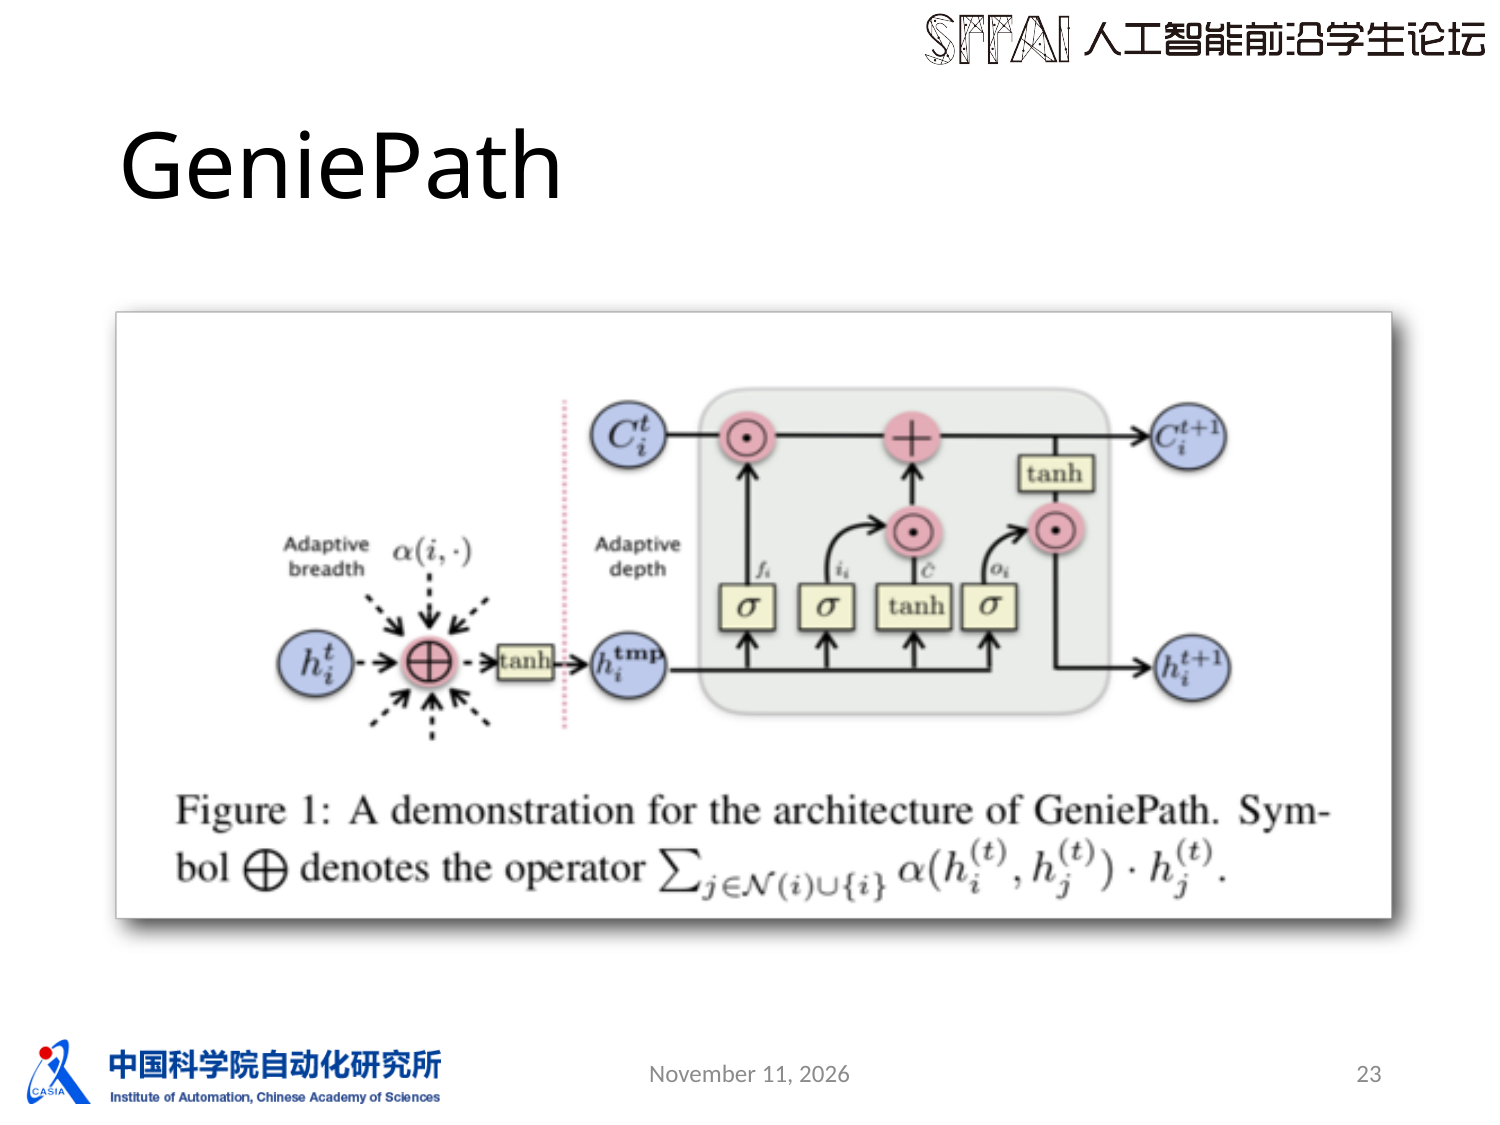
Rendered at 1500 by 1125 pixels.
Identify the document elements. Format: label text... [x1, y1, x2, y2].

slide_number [581, 1042, 919, 1103]
slide_number 23 [1059, 1042, 1397, 1103]
picture [904, 0, 1486, 74]
picture [26, 1039, 441, 1104]
picture [103, 299, 1424, 953]
title GeniePath [103, 59, 1397, 278]
